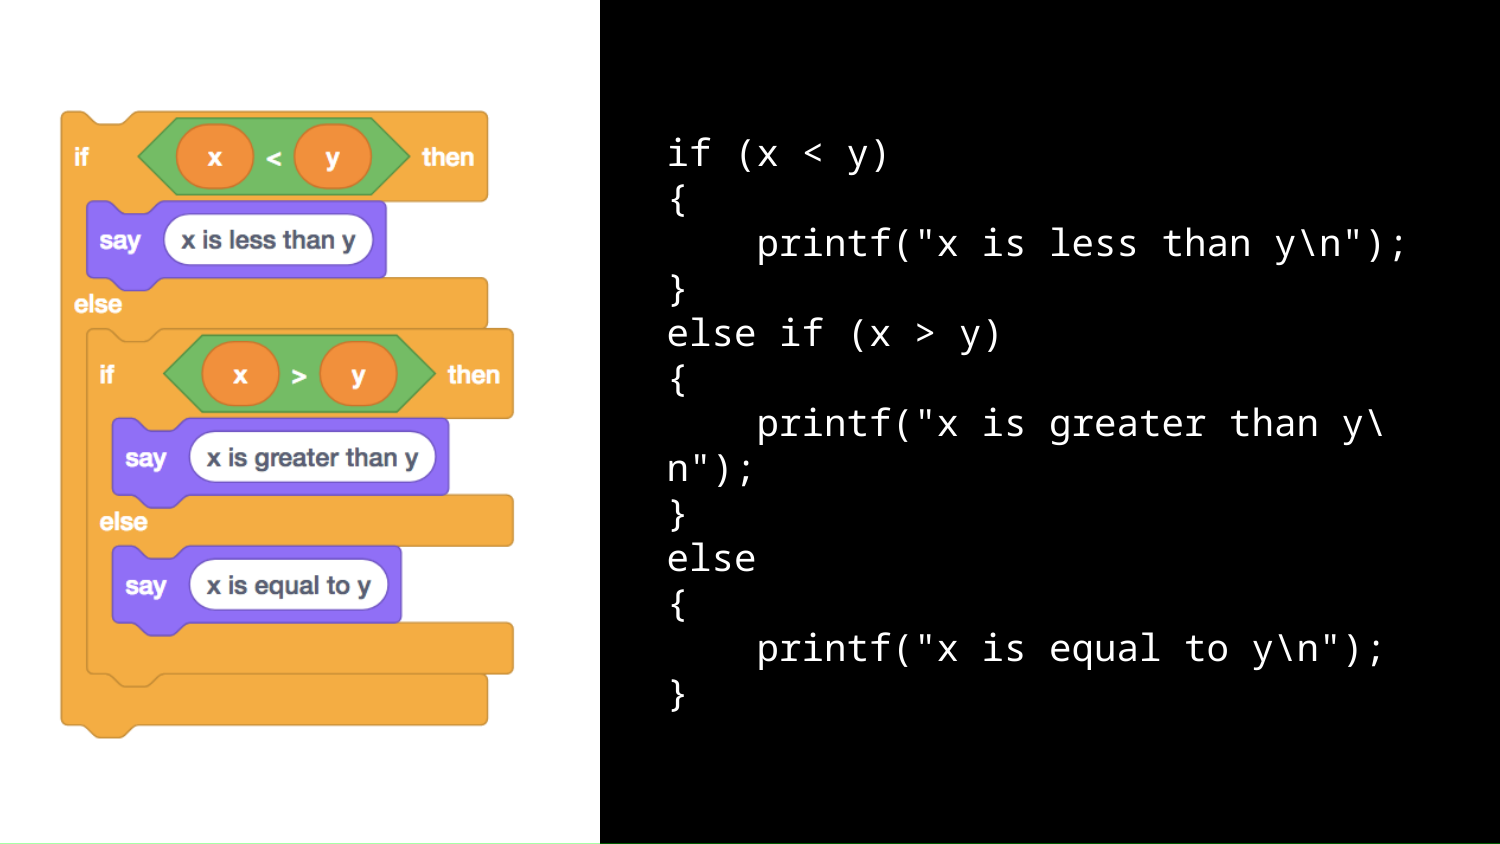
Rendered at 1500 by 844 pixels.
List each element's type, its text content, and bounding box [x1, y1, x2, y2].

picture [47, 95, 526, 749]
text_box if (x < y) { printf("x is less than y\n"); } else if (x > y) { printf("x is greater than y\n"); } else { printf("x is equal to y\n"); } [651, 227, 1449, 617]
text_box [600, 0, 1500, 844]
text_box [0, 0, 600, 844]
